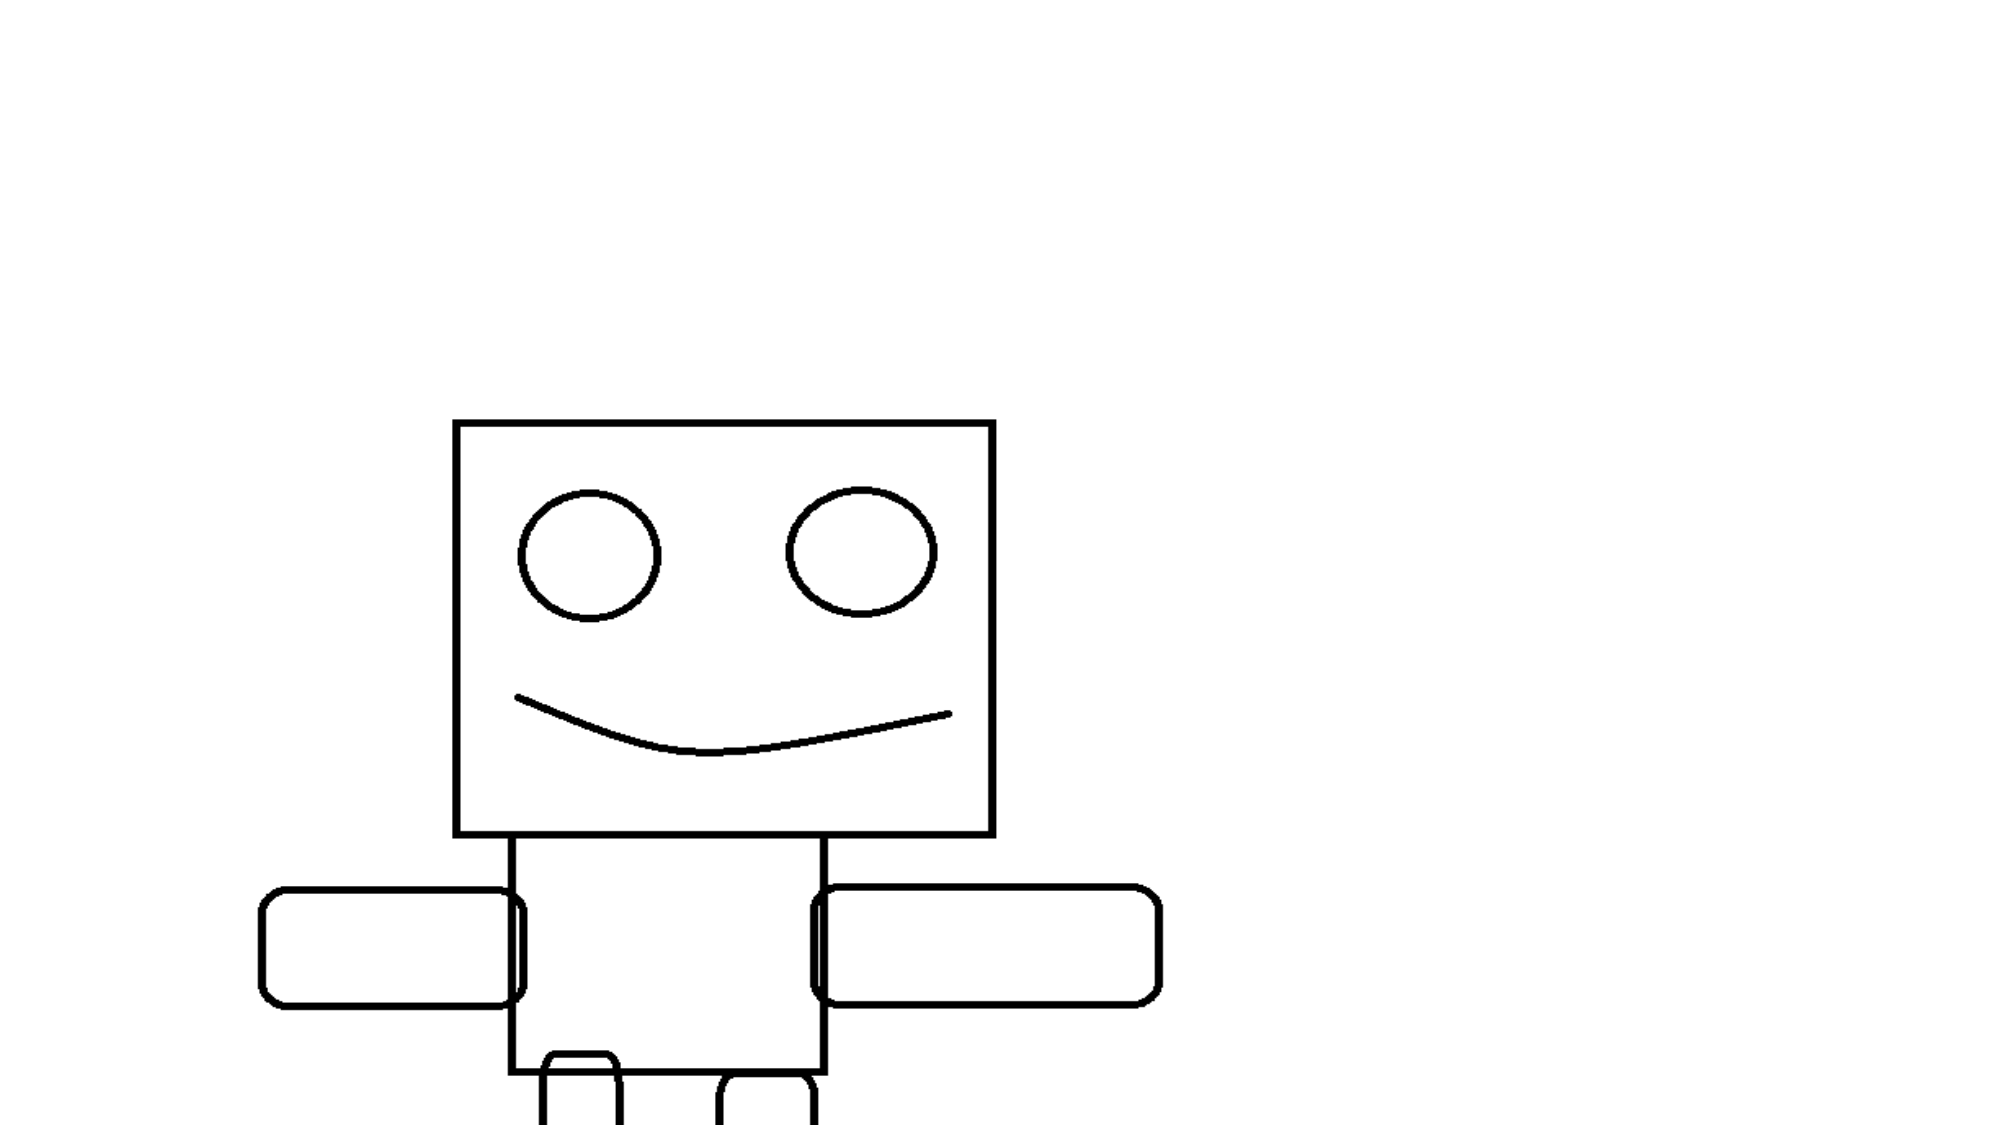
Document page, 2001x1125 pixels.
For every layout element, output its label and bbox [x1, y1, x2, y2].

list [0, 348, 2000, 1125]
